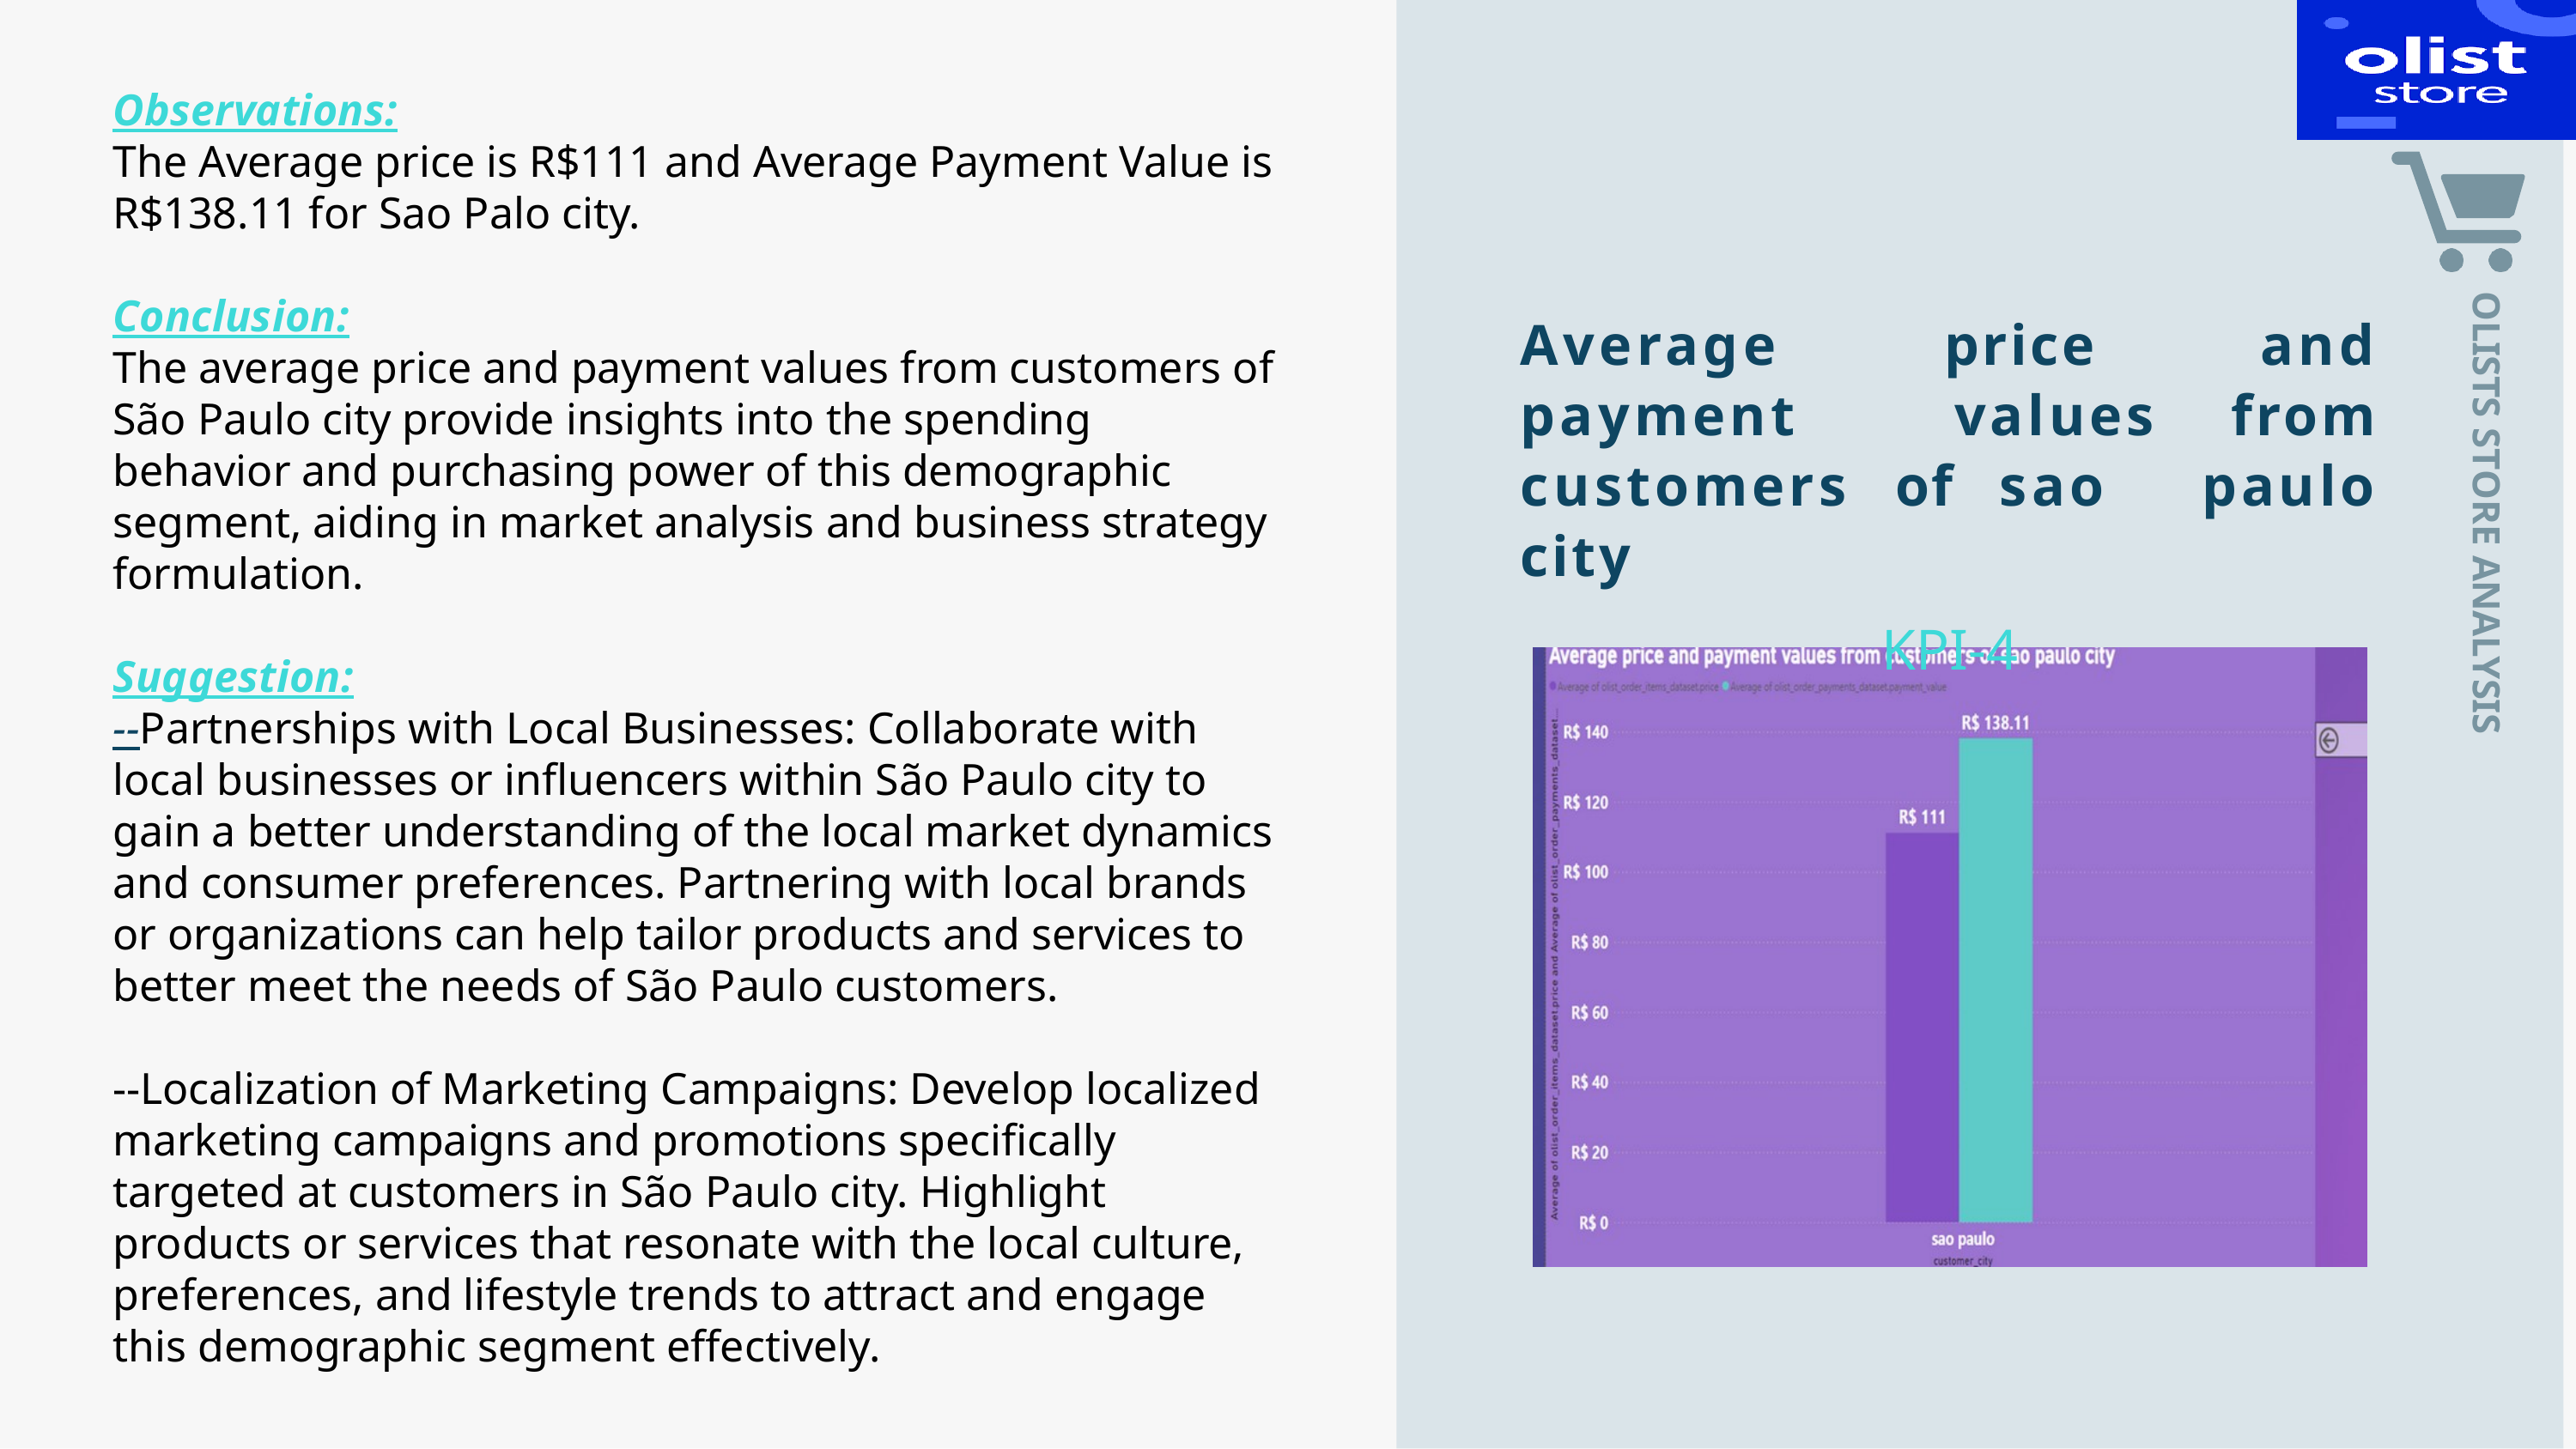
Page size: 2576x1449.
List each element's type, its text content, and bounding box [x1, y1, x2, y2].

text_box Average price and payment values from customers of sao paulo city KPI-4 [1518, 303, 1528, 682]
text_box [1533, 151, 2525, 1267]
text_box [1396, 0, 2564, 1449]
picture [2296, 0, 2576, 140]
title Observations: The Average price is R$111 and Average Payment Value is R$138.11 for Sao Palo city. Conclusion: The average price and payment values from customers of São Paulo city provide insights into the spending behavior and purchasing power of this demographic segment, aiding in market analysis and business strategy formulation. Suggestion: --Partnerships with Local Businesses: Collaborate with local businesses or influencers within São Paulo city to gain a better understanding of the local market dynamics and consumer preferences. Partnering with local brands or organizations can help tailor products and services to better meet the needs of São Paulo customers. --Localization of Marketing Campaigns: Develop localized marketing campaigns and promotions specifically targeted at customers in São Paulo city. Highlight products or services that resonate with the local culture, preferences, and lifestyle trends to attract and engage this demographic segment effectively. [112, 80, 1280, 1449]
